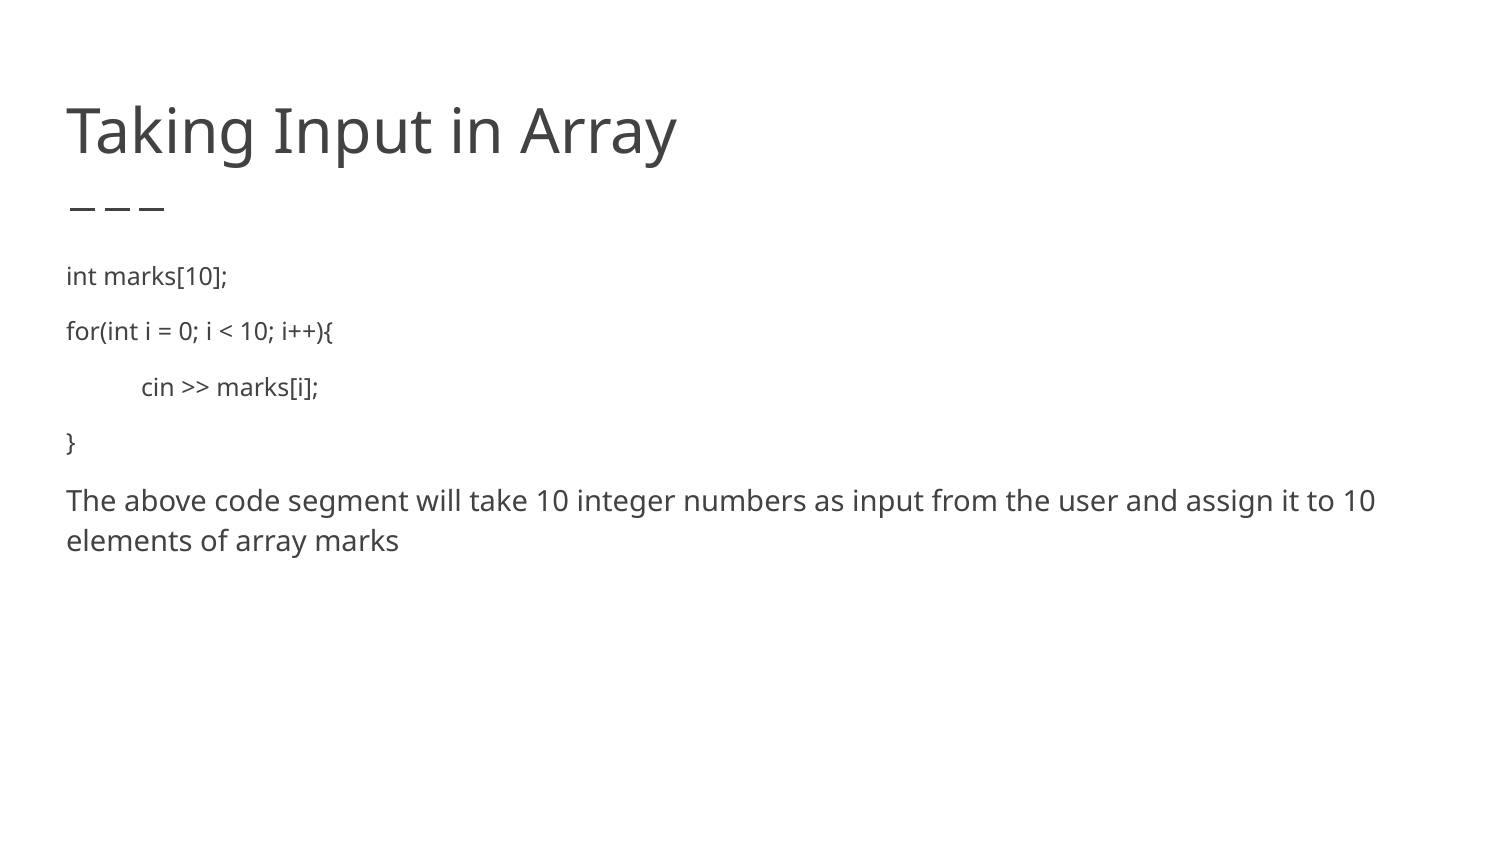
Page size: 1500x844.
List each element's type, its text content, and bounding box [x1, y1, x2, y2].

list int marks[10]; for(int i = 0; i < 10; i++){ cin >> marks[i]; } The above code segment will take 10 integer numbers as input from the user and assign it to 10 elements of array marks [51, 240, 1449, 750]
title Taking Input in Array [51, 61, 1449, 182]
